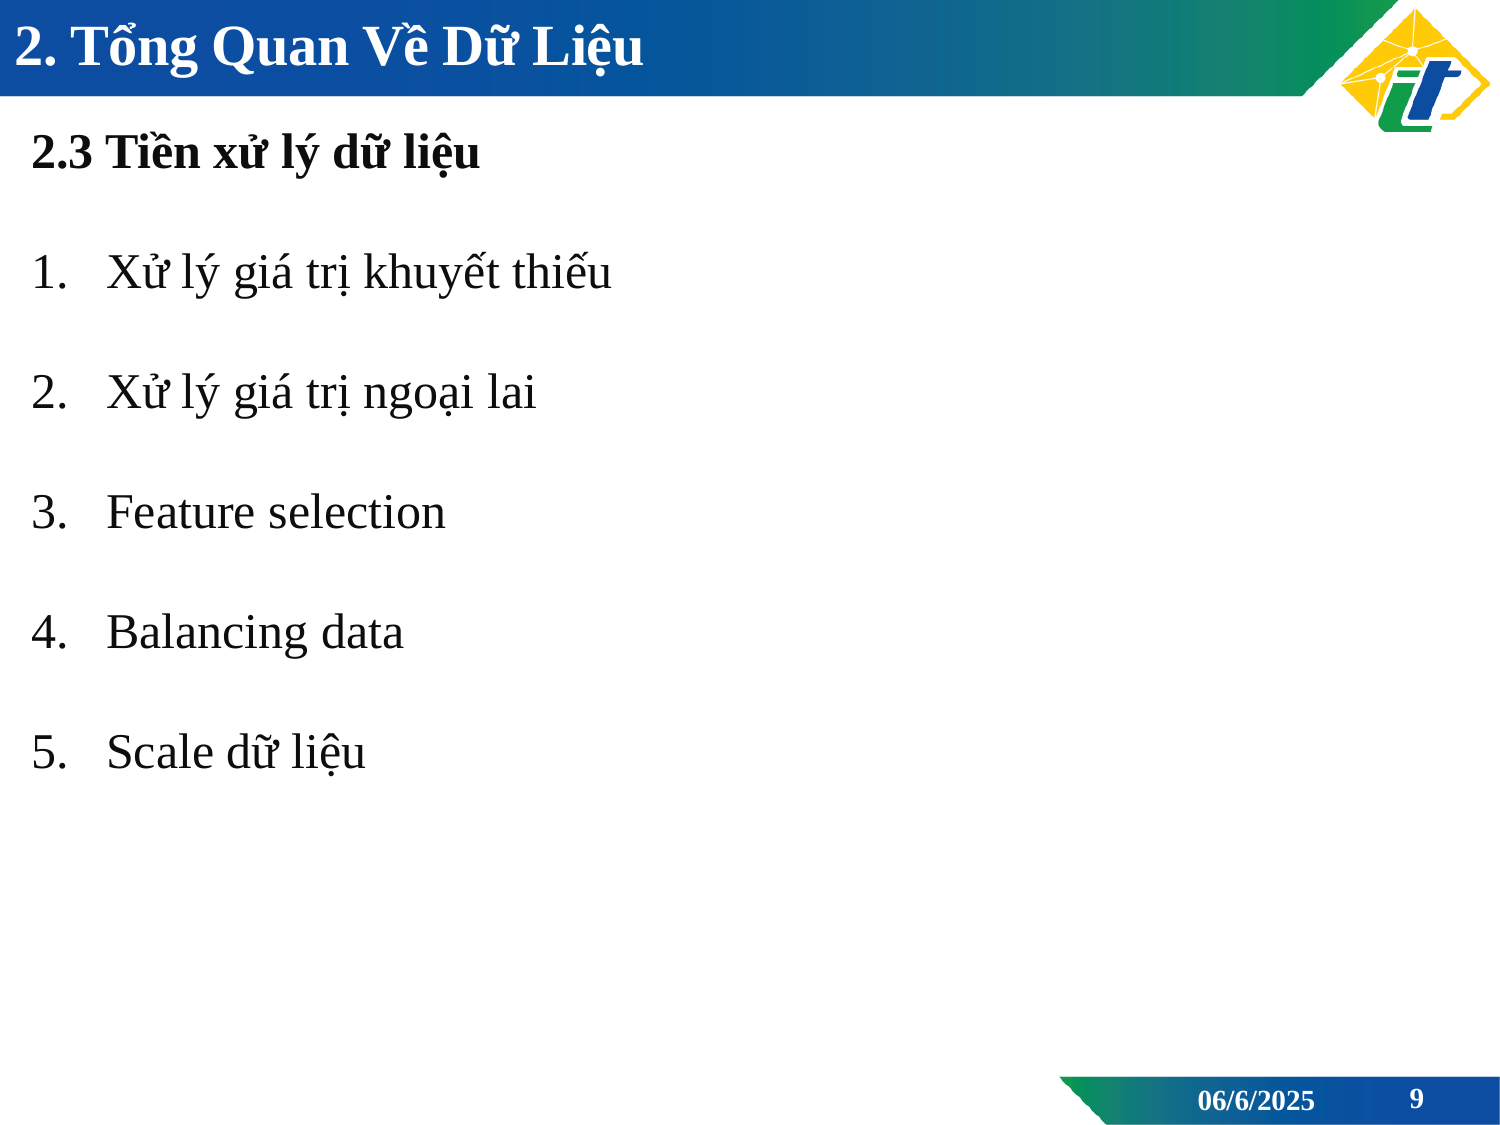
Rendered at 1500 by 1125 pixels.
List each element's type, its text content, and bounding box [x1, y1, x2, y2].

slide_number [1195, 1081, 1332, 1125]
list 2.3 Tiền xử lý dữ liệu Xử lý giá trị khuyết thiếu Xử lý giá trị ngoại lai Feature selection Balancing data Scale dữ liệu [31, 118, 1469, 785]
title 2. Tổng Quan Về Dữ Liệu [12, 4, 763, 195]
slide_number 9 [1403, 1080, 1441, 1117]
picture [0, 0, 1500, 1125]
